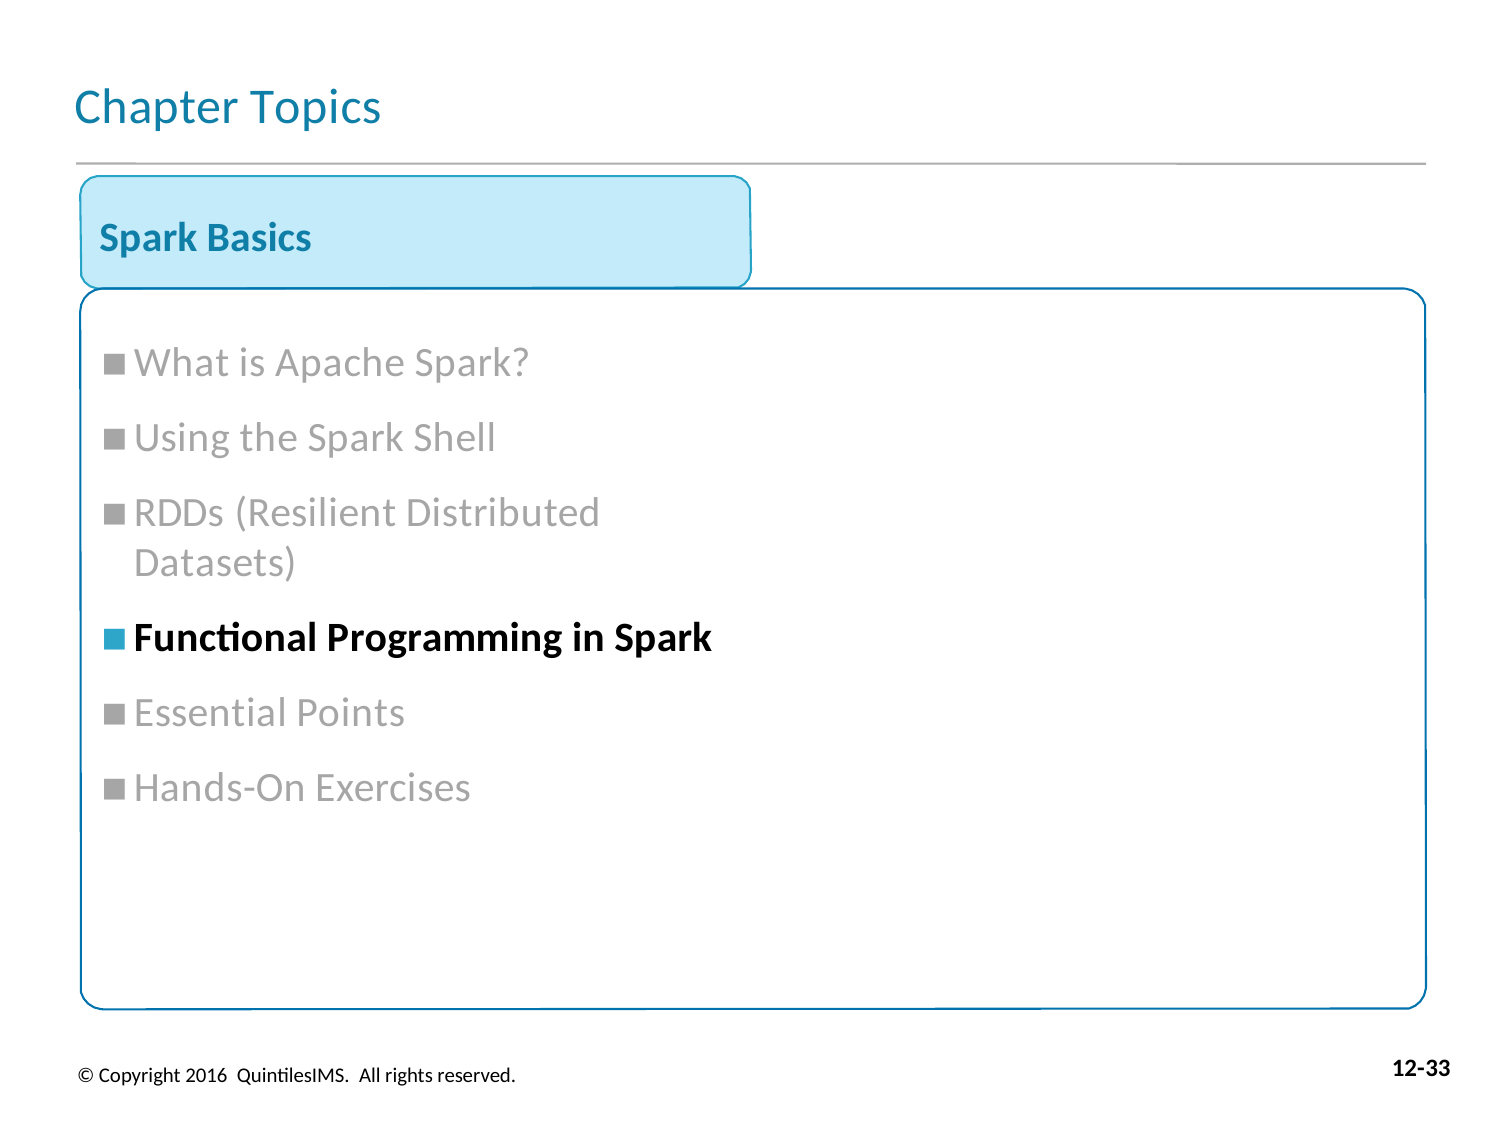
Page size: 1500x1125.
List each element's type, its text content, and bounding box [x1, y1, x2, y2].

slide_number 12-33 [1389, 1051, 1455, 1125]
text_box [80, 288, 1427, 1010]
text_box [80, 176, 751, 289]
title Chapter Topics [72, 73, 1428, 262]
footer © Copyright 2016 QuintilesIMS. All rights reserved. [75, 1061, 1187, 1125]
text_box Spark Basics What is Apache Spark? Using the Spark Shell RDDs (Resilient Distributed Datasets) Functional Programming in Spark Essential Points Hands-On Exercises [97, 210, 766, 810]
